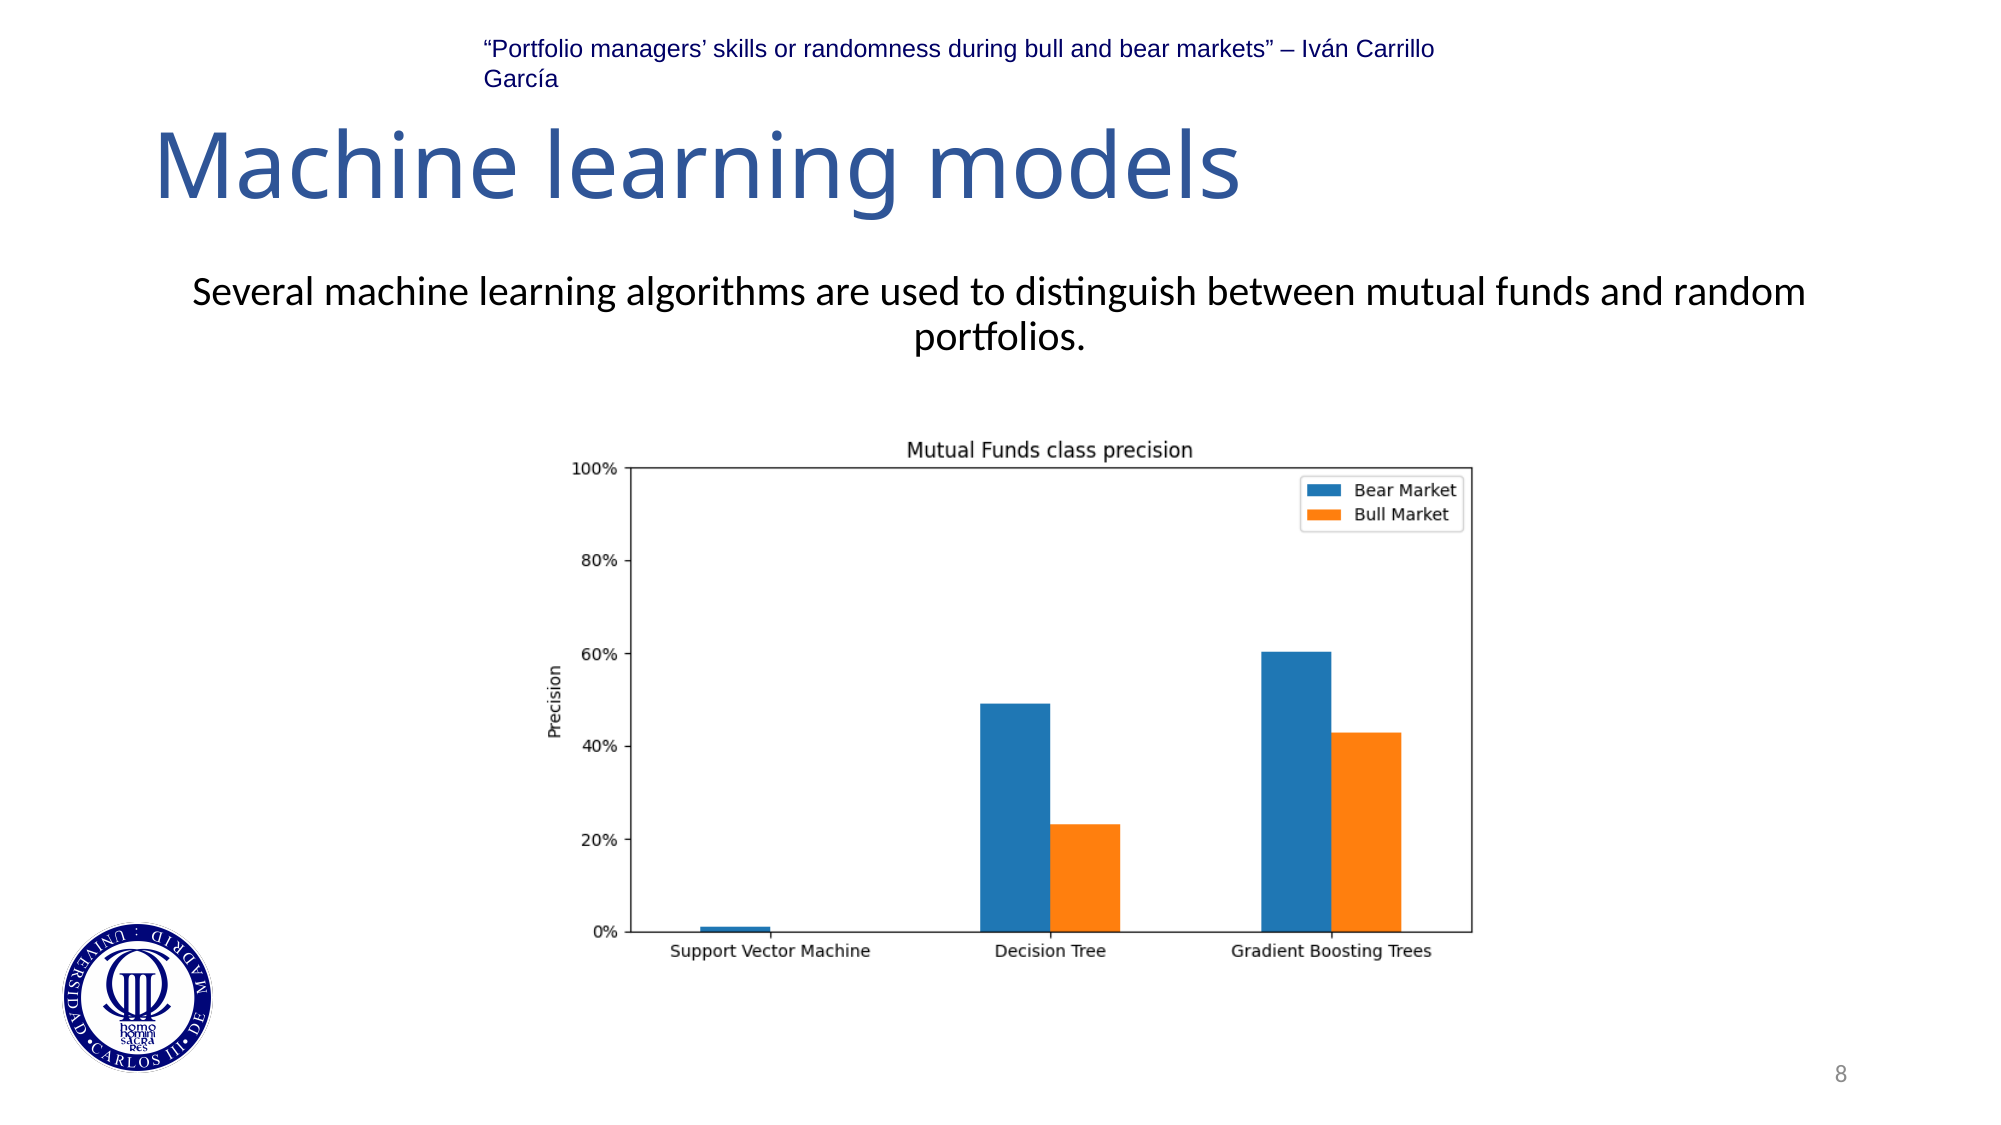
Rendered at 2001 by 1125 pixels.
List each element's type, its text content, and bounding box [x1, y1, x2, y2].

picture [62, 922, 213, 1073]
title Machine learning models [137, 59, 1863, 262]
slide_number 8 [1412, 1042, 1863, 1103]
picture [494, 395, 1580, 998]
list Several machine learning algorithms are used to distinguish between mutual funds and random portfolios. [137, 262, 1863, 386]
text_box “Portfolio managers’ skills or randomness during bull and bear markets” – Iván Carrillo García [468, 25, 1532, 100]
